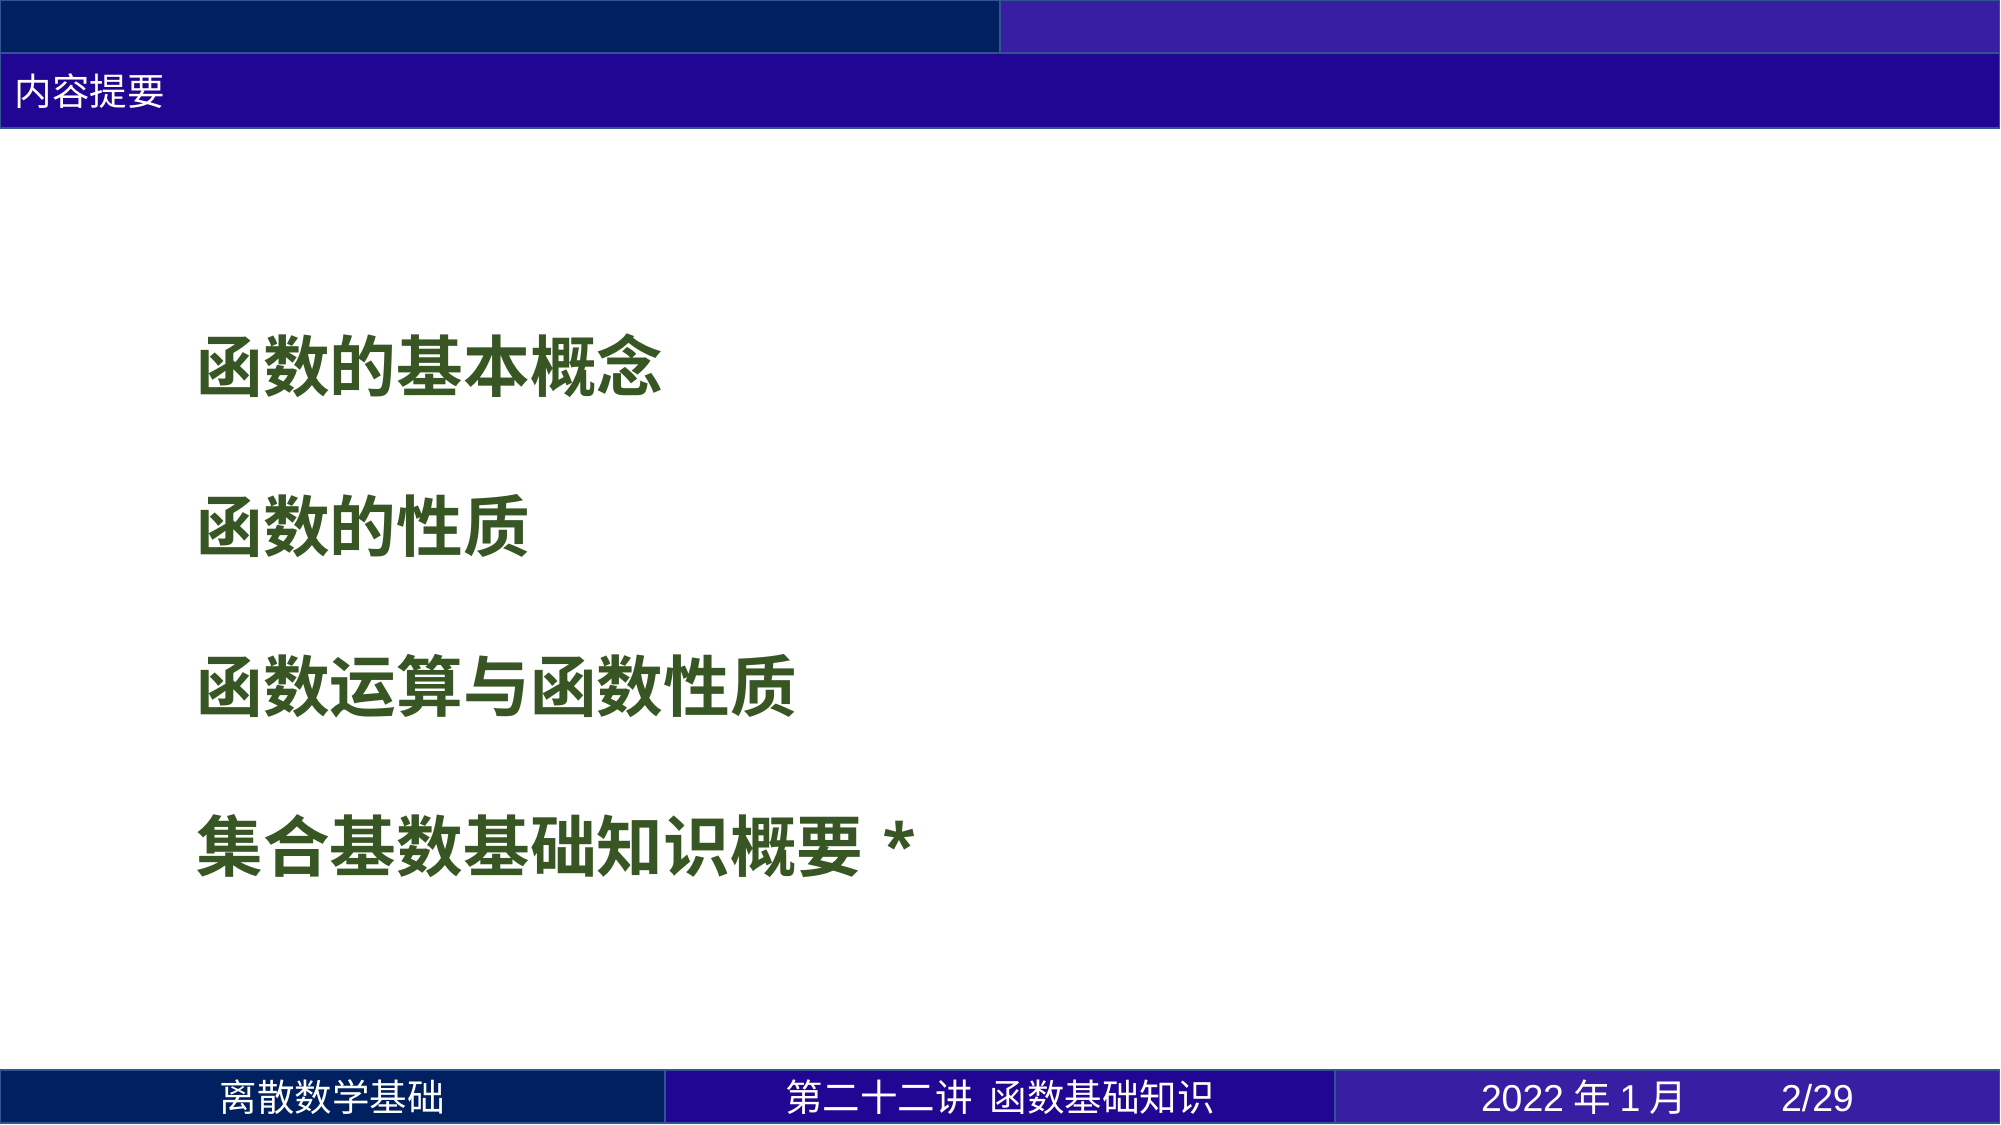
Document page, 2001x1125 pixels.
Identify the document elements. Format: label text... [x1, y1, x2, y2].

text_box 函数的基本概念 函数的性质 函数运算与函数性质 集合基数基础知识概要* [181, 237, 959, 892]
text_box 第二十二讲 函数基础知识 [664, 1069, 1334, 1124]
text_box [0, 0, 999, 52]
text_box 2022年1月 2/29 [1334, 1069, 2000, 1124]
text_box 内容提要 [0, 52, 2000, 129]
text_box 离散数学基础 [0, 1069, 664, 1124]
text_box [999, 0, 2000, 52]
